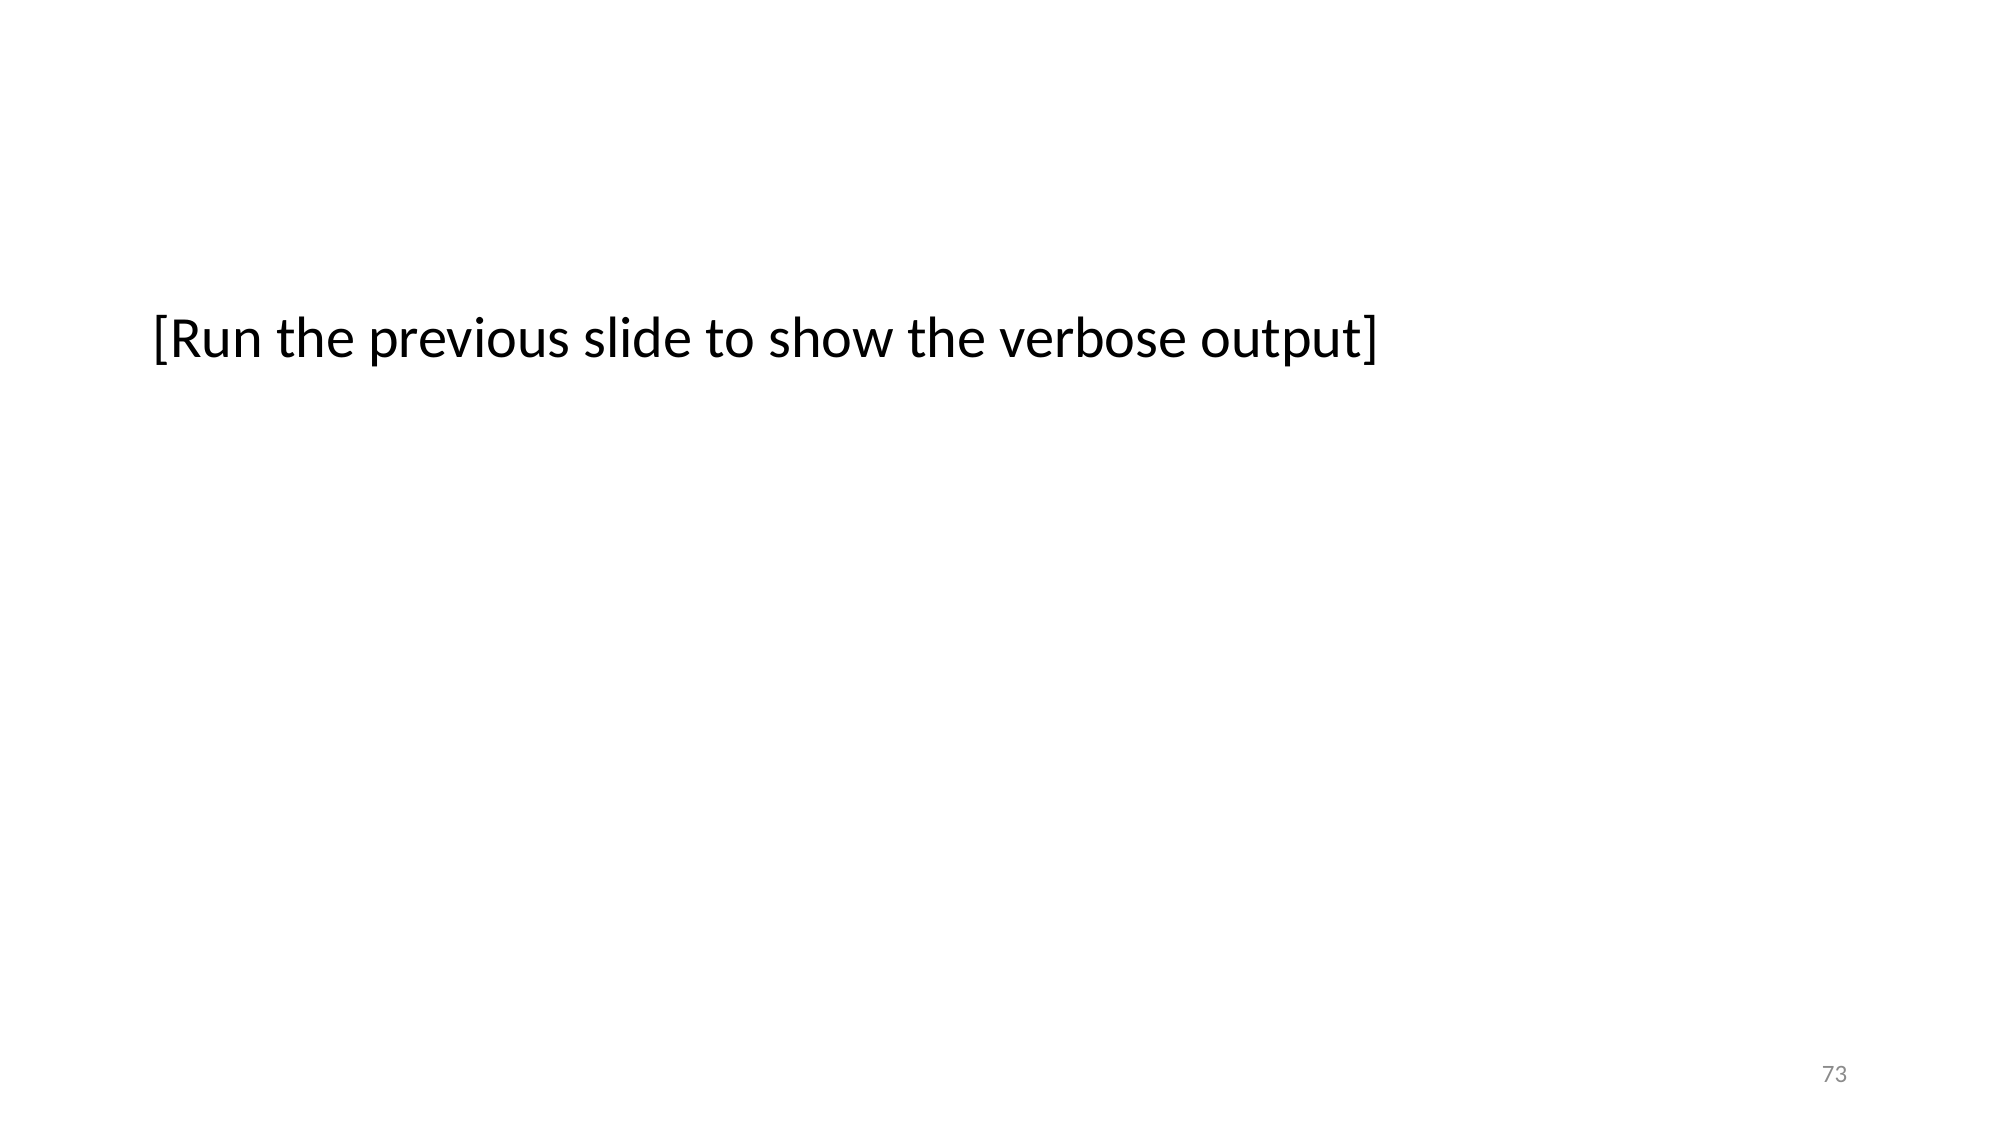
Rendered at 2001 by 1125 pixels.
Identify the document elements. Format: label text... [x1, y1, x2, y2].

list [Run the previous slide to show the verbose output] [137, 299, 1863, 1014]
slide_number 73 [1412, 1042, 1863, 1103]
